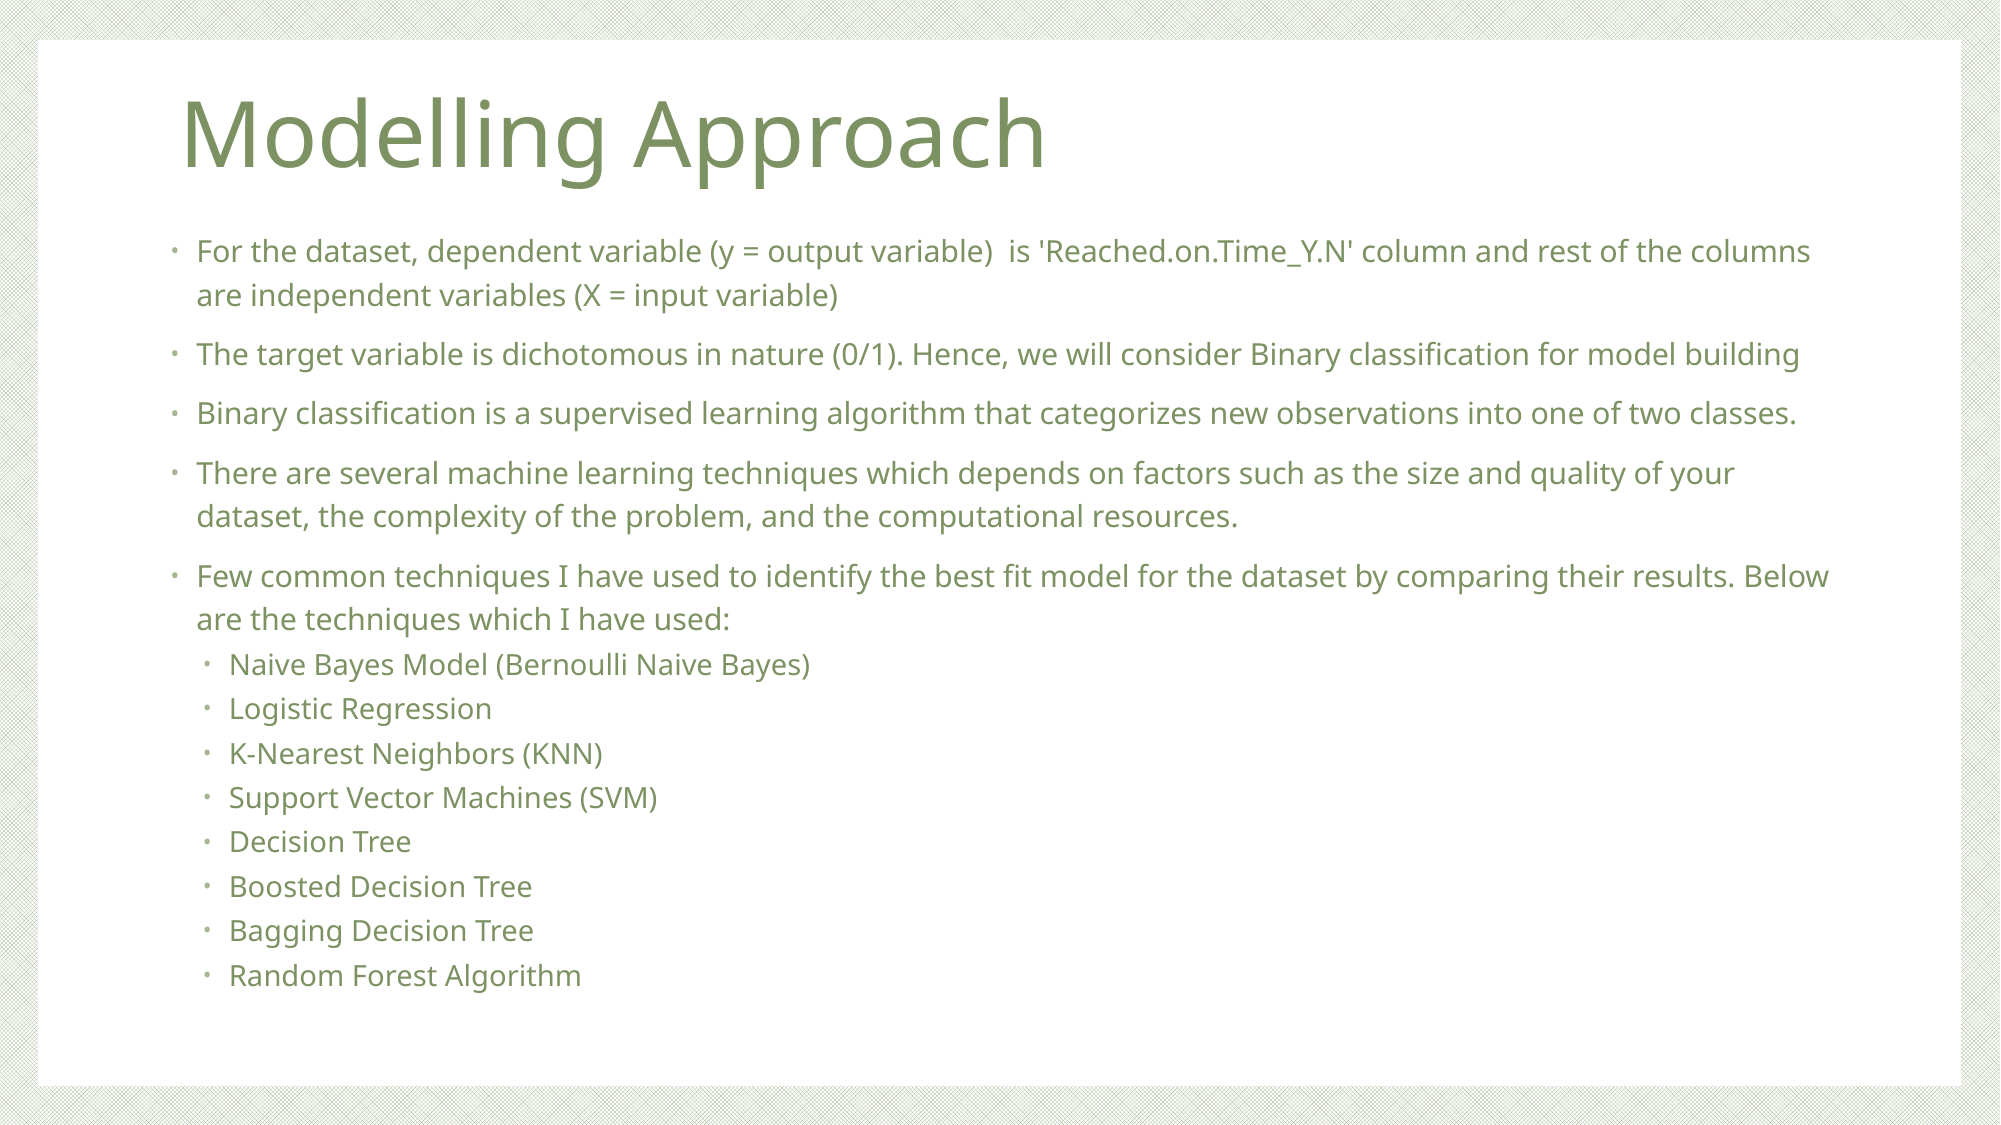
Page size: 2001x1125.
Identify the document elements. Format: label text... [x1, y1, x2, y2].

list For the dataset, dependent variable (y = output variable) is 'Reached.on.Time_Y.N' column and rest of the columns are independent variables (X = input variable) The target variable is dichotomous in nature (0/1). Hence, we will consider Binary classification for model building Binary classification is a supervised learning algorithm that categorizes new observations into one of two classes. There are several machine learning techniques which depends on factors such as the size and quality of your dataset, the complexity of the problem, and the computational resources. Few common techniques I have used to identify the best fit model for the dataset by comparing their results. Below are the techniques which I have used: Naive Bayes Model (Bernoulli Naive Bayes) Logistic Regression K-Nearest Neighbors (KNN) Support Vector Machines (SVM) Decision Tree Boosted Decision Tree Bagging Decision Tree Random Forest Algorithm [148, 217, 1851, 1073]
title Modelling Approach [164, 26, 1785, 217]
